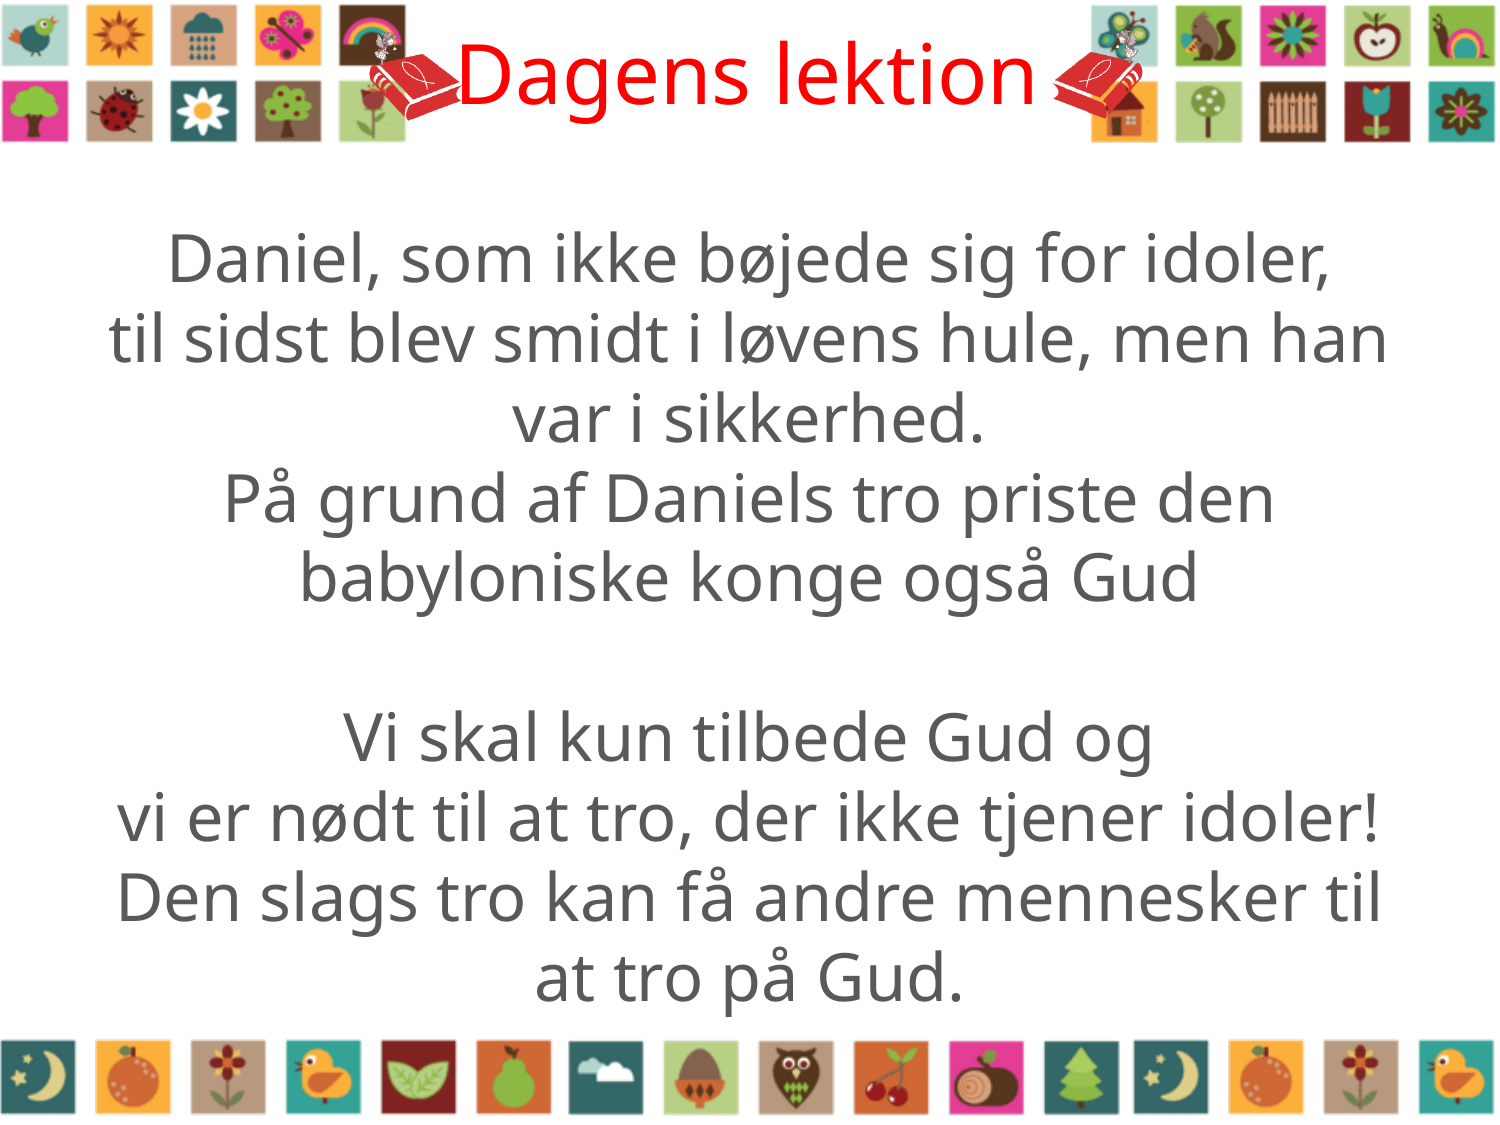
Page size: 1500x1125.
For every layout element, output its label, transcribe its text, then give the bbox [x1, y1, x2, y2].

text_box Daniel, som ikke bøjede sig for idoler, til sidst blev smidt i løvens hule, men han var i sikkerhed. På grund af Daniels tro priste den babyloniske konge også Gud Vi skal kun tilbede Gud og vi er nødt til at tro, der ikke tjener idoler! Den slags tro kan få andre mennesker til at tro på Gud. [76, 208, 1424, 1023]
picture [0, 3, 494, 150]
text_box Dagens lektion [425, 13, 1022, 129]
picture [1021, 3, 1500, 150]
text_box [0, 1028, 1500, 1118]
